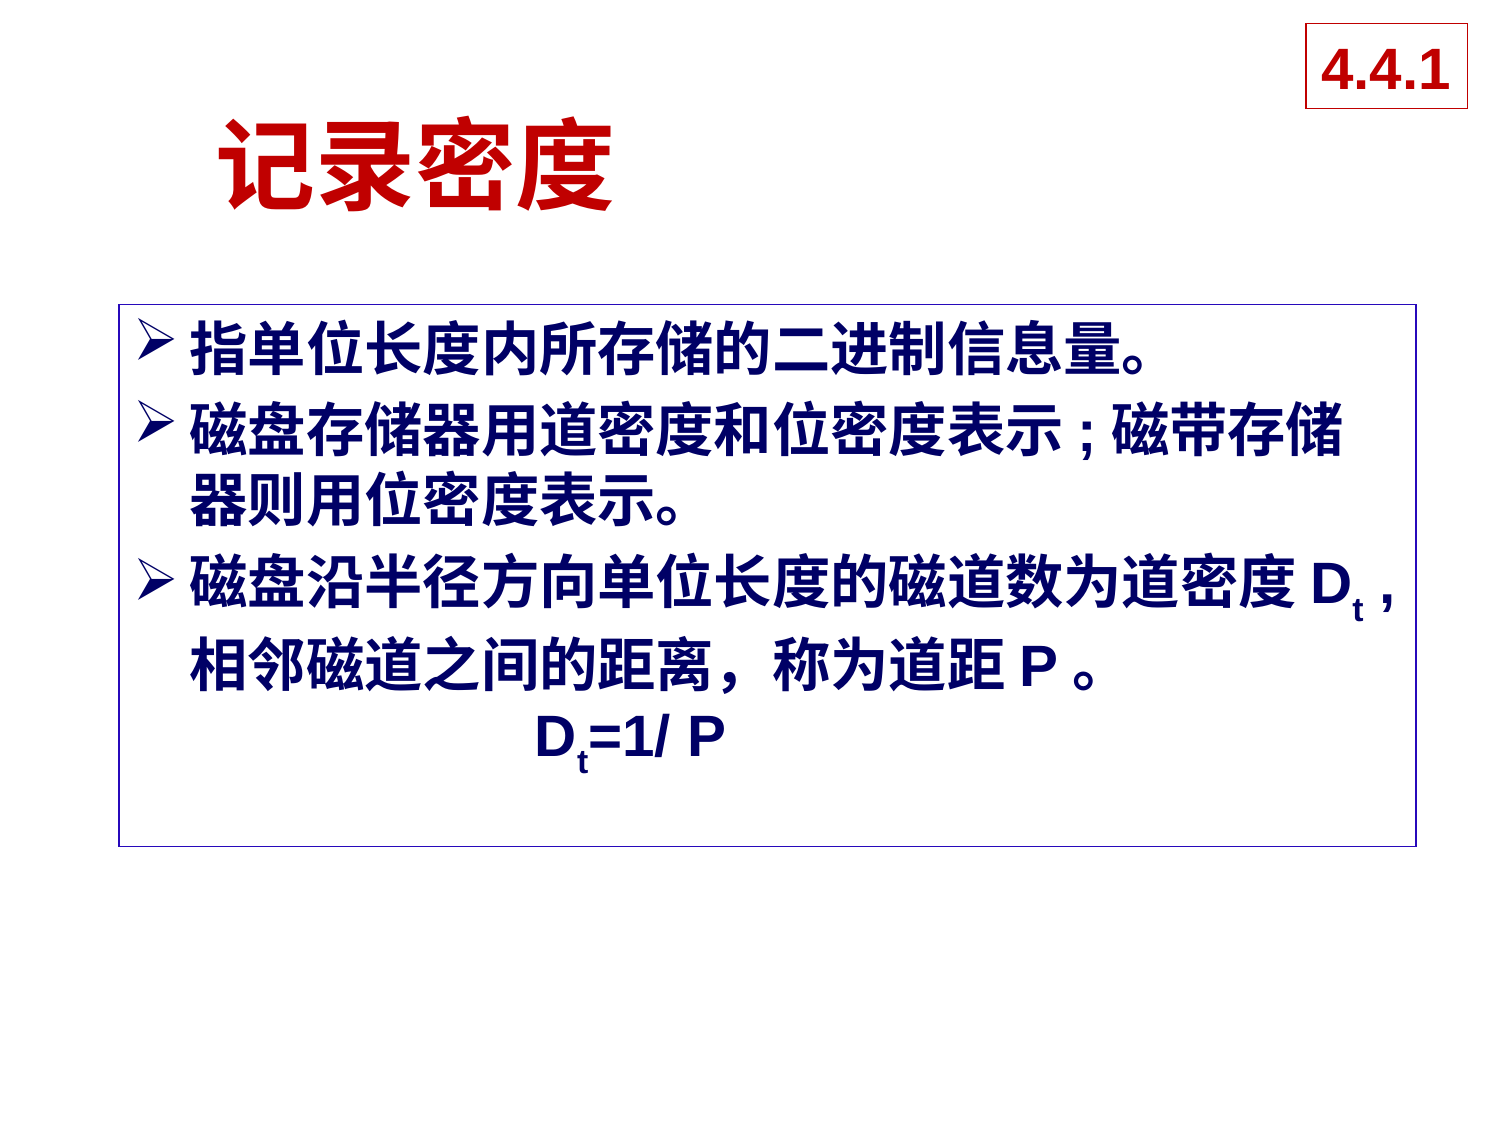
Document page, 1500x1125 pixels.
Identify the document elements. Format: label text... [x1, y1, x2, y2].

list 指单位长度内所存储的二进制信息量。 磁盘存储器用道密度和位密度表示;磁带存储器则用位密度表示。 磁盘沿半径方向单位长度的磁道数为道密度Dt ,相邻磁道之间的距离，称为道距P。 Dt=1/ P [118, 304, 1417, 847]
text_box 4.4.1 [1306, 23, 1468, 109]
title 记录密度 [200, 99, 1361, 227]
